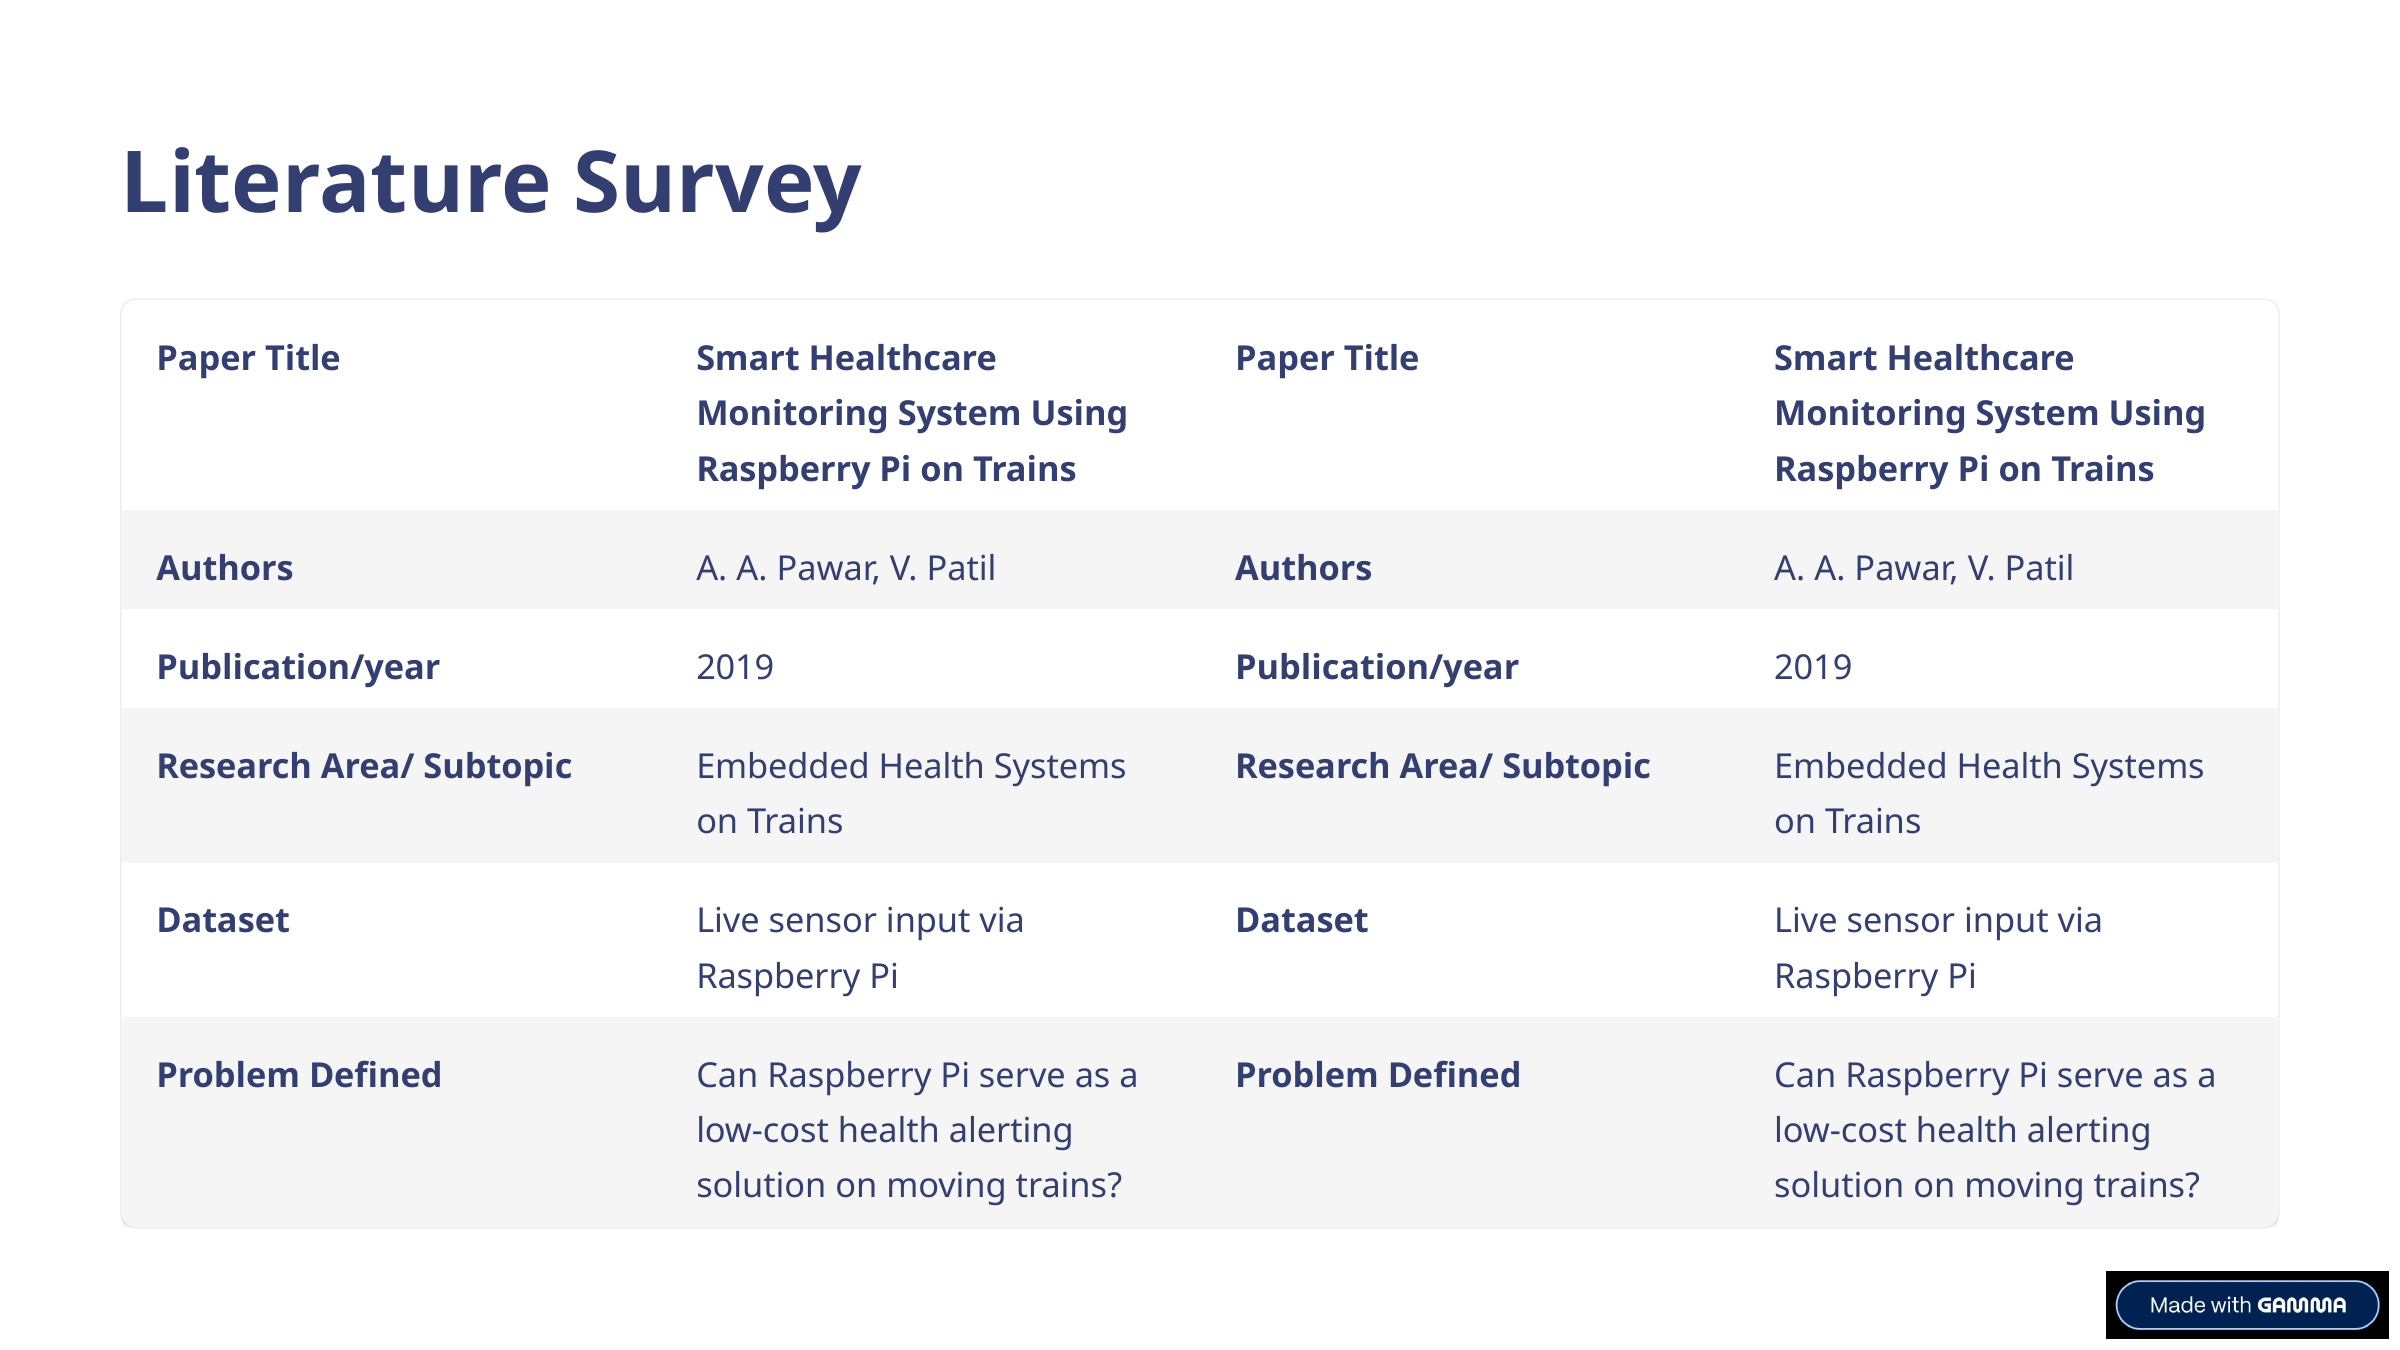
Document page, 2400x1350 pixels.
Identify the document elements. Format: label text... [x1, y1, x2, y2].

text_box Live sensor input via Raspberry Pi [1774, 884, 2244, 995]
text_box A. A. Pawar, V. Patil [696, 531, 1165, 588]
text_box Publication/year [156, 631, 626, 687]
text_box 2019 [696, 631, 1165, 687]
text_box Smart Healthcare Monitoring System Using Raspberry Pi on Trains [1774, 322, 2244, 488]
text_box [122, 708, 2278, 862]
text_box Authors [156, 531, 626, 588]
text_box Embedded Health Systems on Trains [1774, 730, 2244, 841]
text_box Research Area/ Subtopic [156, 730, 626, 786]
picture [2106, 1271, 2389, 1339]
text_box Embedded Health Systems on Trains [696, 730, 1165, 841]
text_box Research Area/ Subtopic [1235, 730, 1704, 786]
text_box Authors [1235, 531, 1704, 588]
text_box Smart Healthcare Monitoring System Using Raspberry Pi on Trains [696, 322, 1165, 488]
text_box Dataset [156, 884, 626, 940]
text_box Publication/year [1235, 631, 1704, 687]
text_box Live sensor input via Raspberry Pi [696, 884, 1165, 995]
text_box Problem Defined [156, 1038, 626, 1095]
text_box Paper Title [1235, 322, 1704, 378]
text_box [122, 509, 2278, 609]
text_box [122, 609, 2278, 708]
text_box Can Raspberry Pi serve as a low-cost health alerting solution on moving trains? [1774, 1038, 2244, 1205]
text_box Can Raspberry Pi serve as a low-cost health alerting solution on moving trains? [696, 1038, 1165, 1205]
text_box Literature Survey [120, 122, 1074, 231]
text_box 2019 [1774, 631, 2244, 687]
text_box Dataset [1235, 884, 1704, 940]
text_box [122, 300, 2278, 509]
text_box A. A. Pawar, V. Patil [1774, 531, 2244, 588]
text_box Problem Defined [1235, 1038, 1704, 1095]
text_box Paper Title [156, 322, 626, 378]
text_box [122, 862, 2278, 1016]
text_box [122, 1016, 2278, 1227]
